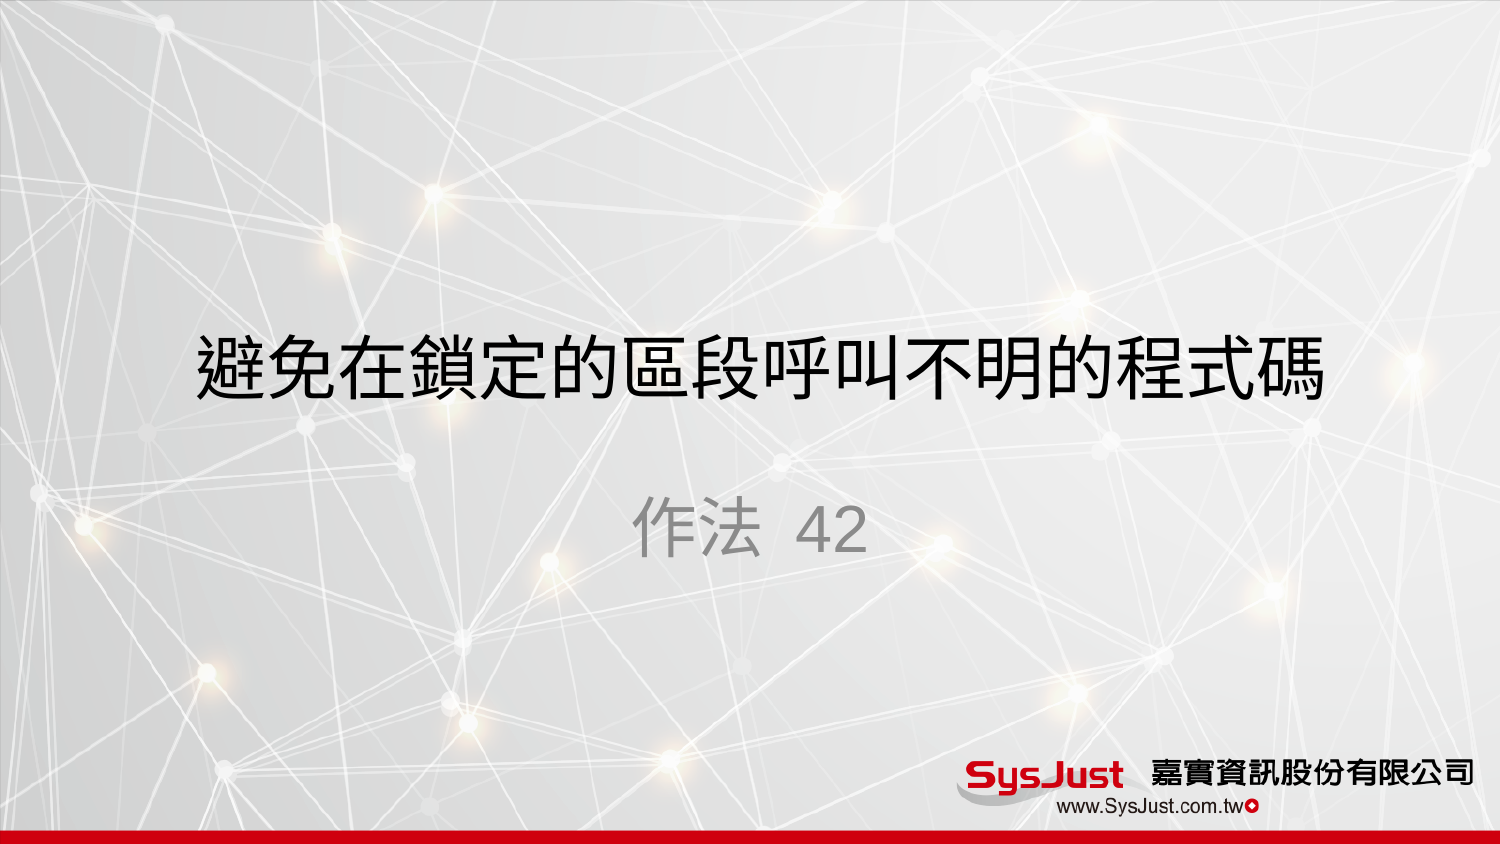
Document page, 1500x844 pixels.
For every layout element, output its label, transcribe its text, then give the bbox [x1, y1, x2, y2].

picture [0, 0, 1500, 844]
subtitle 作法 42 [225, 478, 1275, 694]
title 避免在鎖定的區段呼叫不明的程式碼 [159, 256, 1365, 476]
